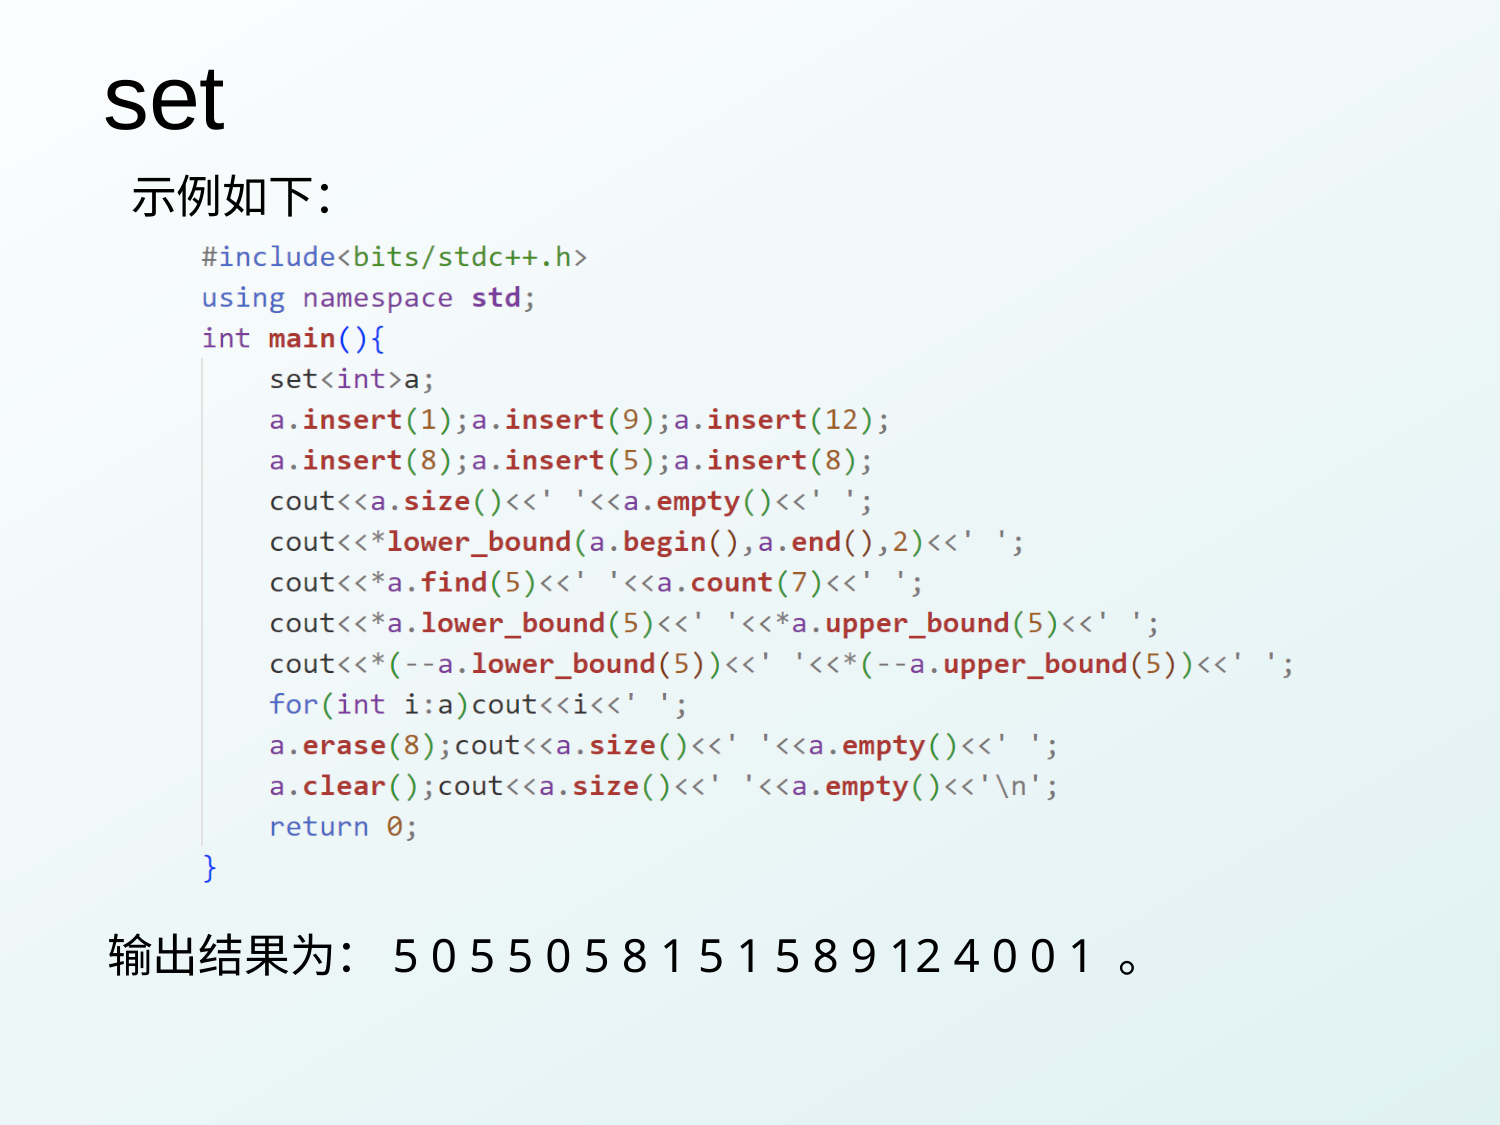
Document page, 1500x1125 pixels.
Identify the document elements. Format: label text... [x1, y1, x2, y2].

title set [88, 0, 1364, 160]
picture [197, 237, 1303, 887]
text_box 示例如下： [41, 160, 1430, 286]
text_box 输出结果为：5 0 5 5 0 5 8 1 5 1 5 8 9 12 4 0 0 1 。 [17, 919, 1406, 1044]
